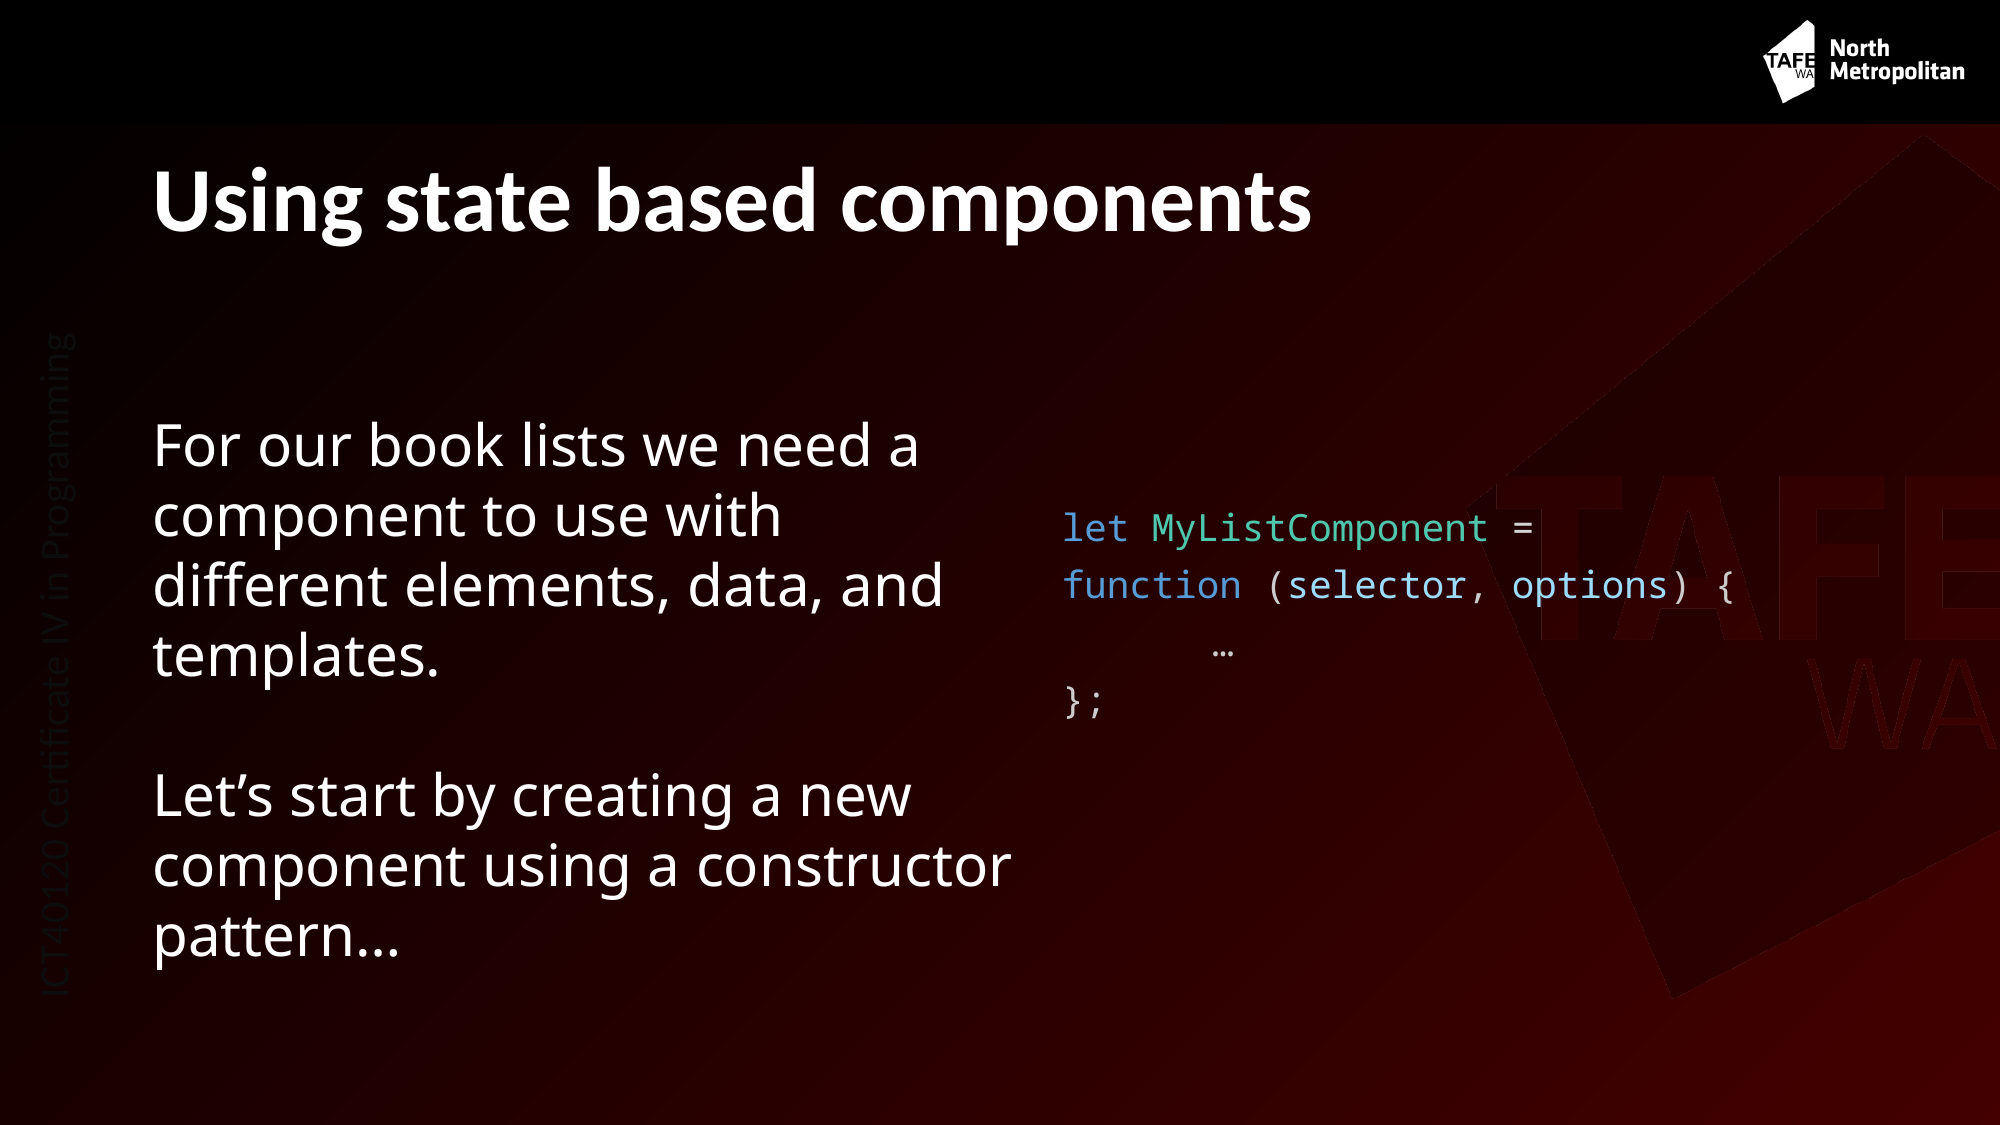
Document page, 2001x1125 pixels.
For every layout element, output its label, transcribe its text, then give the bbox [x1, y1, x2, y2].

title Using state based components [137, 126, 1863, 278]
picture [0, 0, 2000, 124]
list let MyListComponent = function (selector, options) { … }; [1046, 496, 1957, 820]
list For our book lists we need a component to use with different elements, data, and templates. Let’s start by creating a new component using a constructor pattern… [137, 401, 1047, 915]
